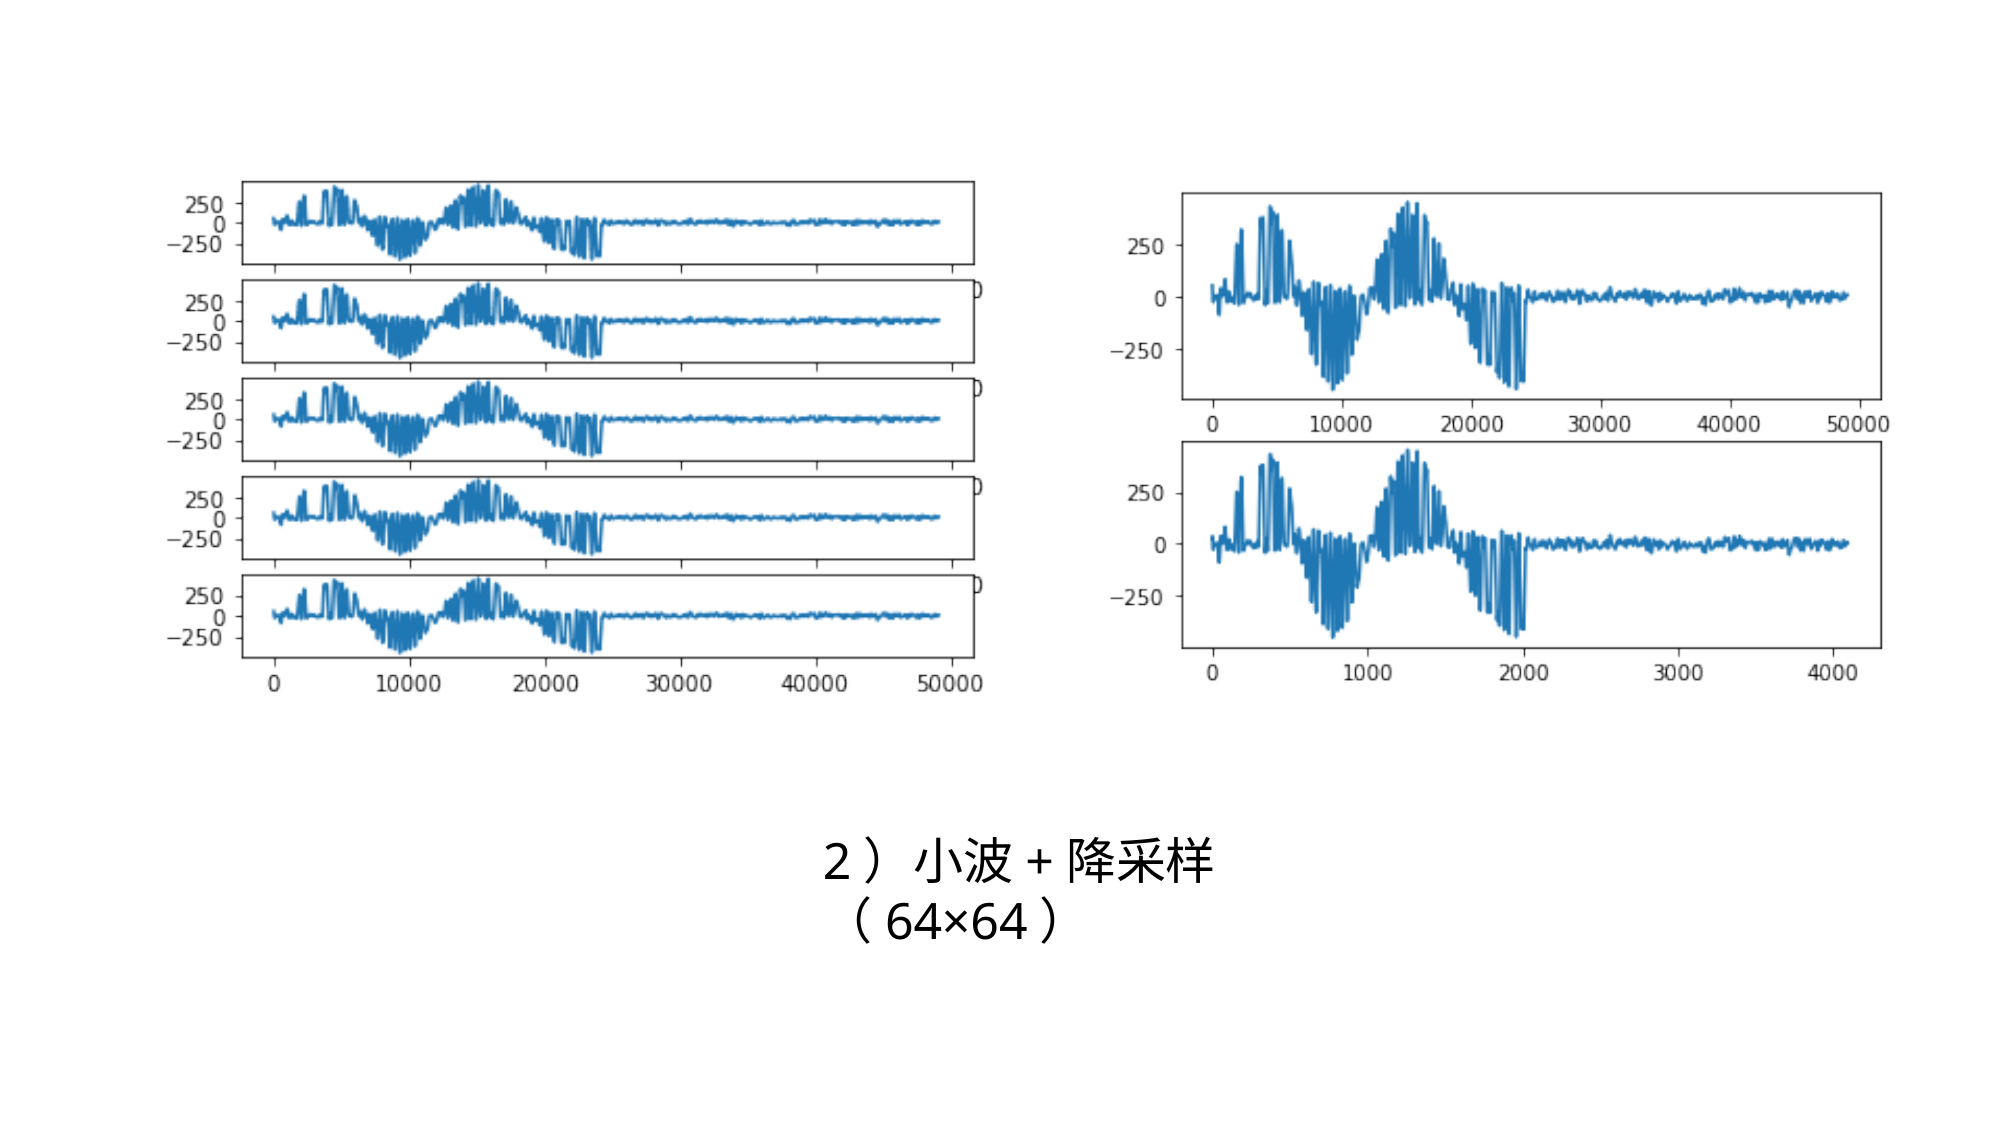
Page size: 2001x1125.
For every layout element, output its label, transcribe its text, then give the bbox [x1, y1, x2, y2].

picture [1094, 180, 1906, 698]
text_box 2）小波+降采样（64×64） [808, 822, 1455, 957]
picture [150, 168, 1000, 710]
